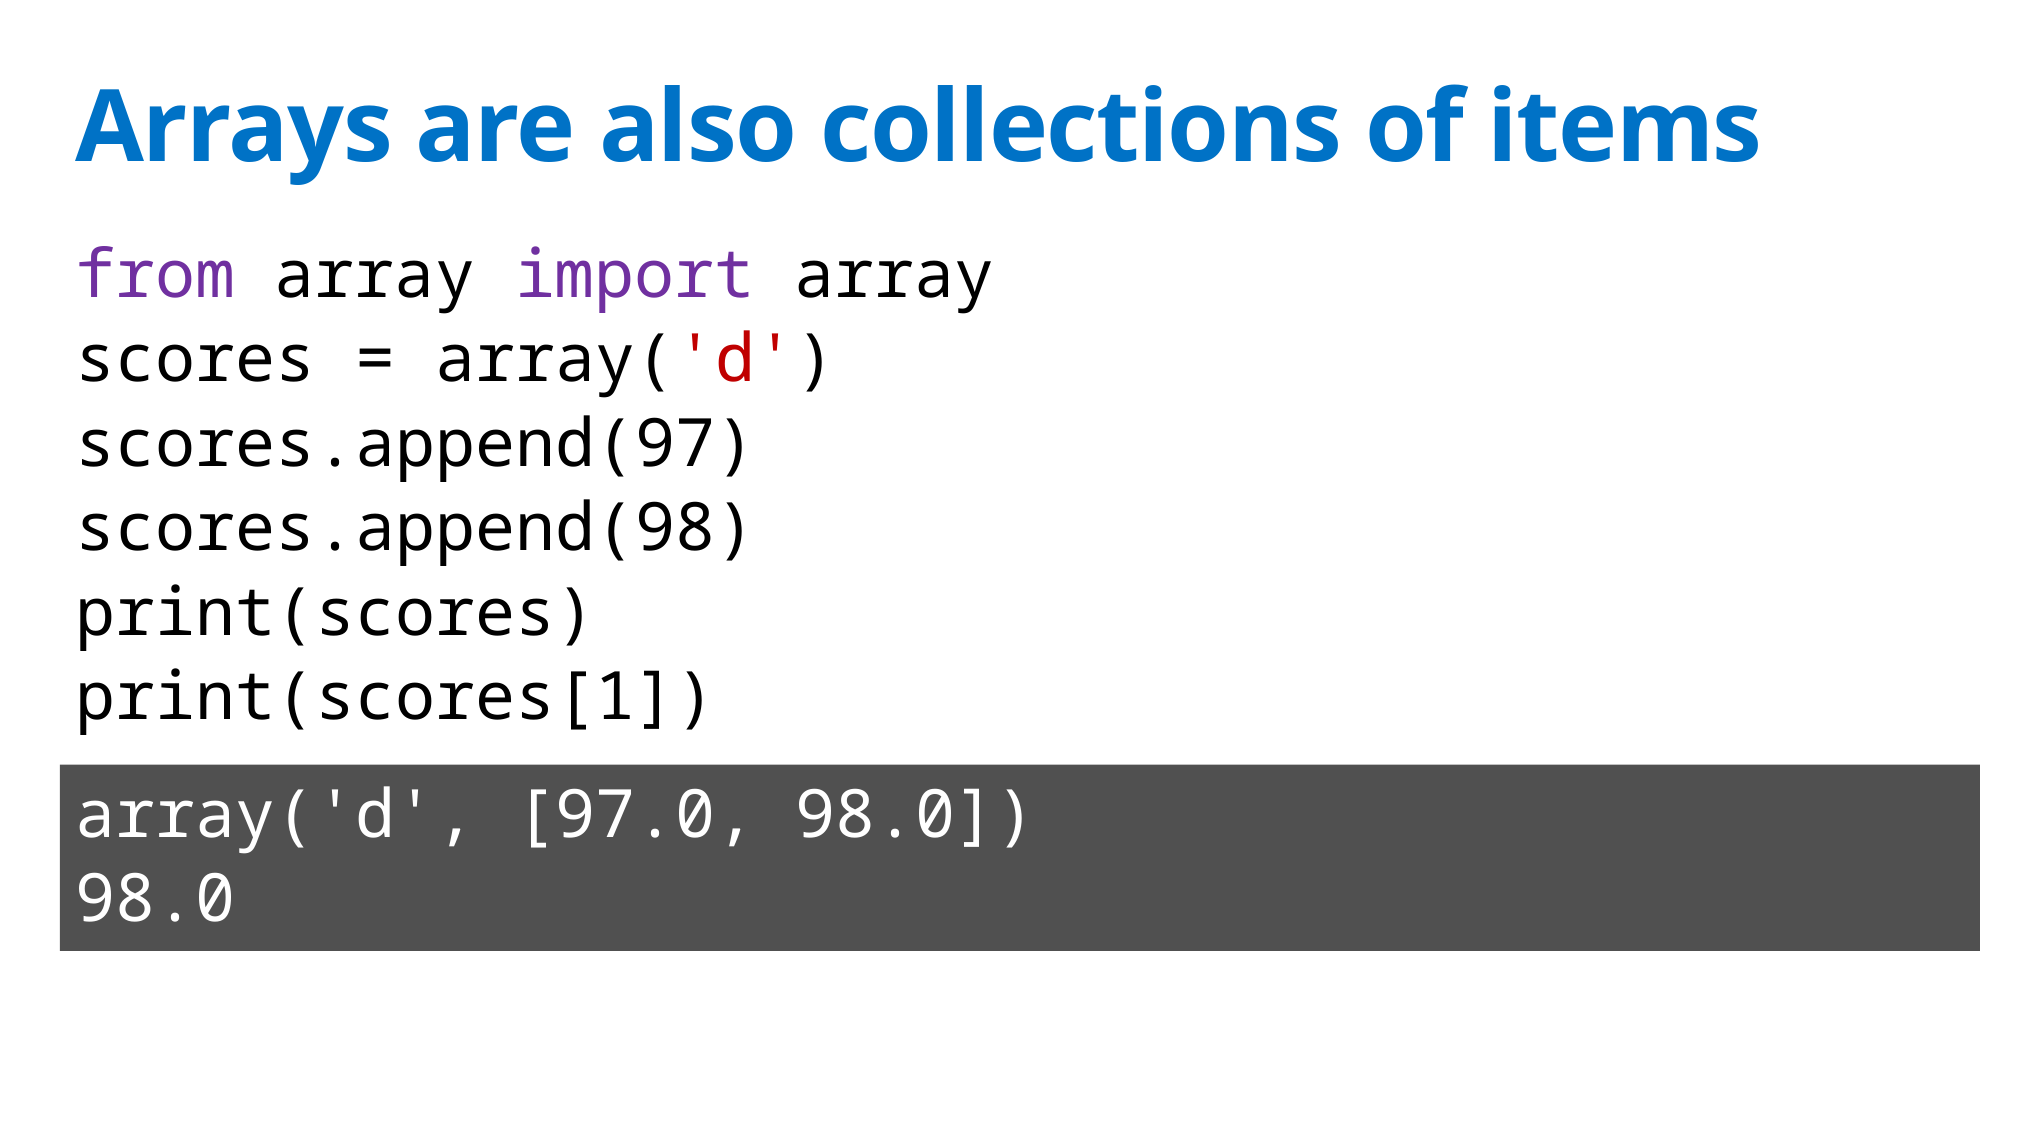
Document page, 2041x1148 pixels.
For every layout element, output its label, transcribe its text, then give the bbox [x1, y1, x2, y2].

list from array import array scores = array('d') scores.append(97) scores.append(98) print(scores) print(scores[1]) [60, 225, 1980, 755]
text_box array('d', [97.0, 98.0]) 98.0 [59, 764, 1980, 951]
title Arrays are also collections of items [60, 60, 1980, 210]
